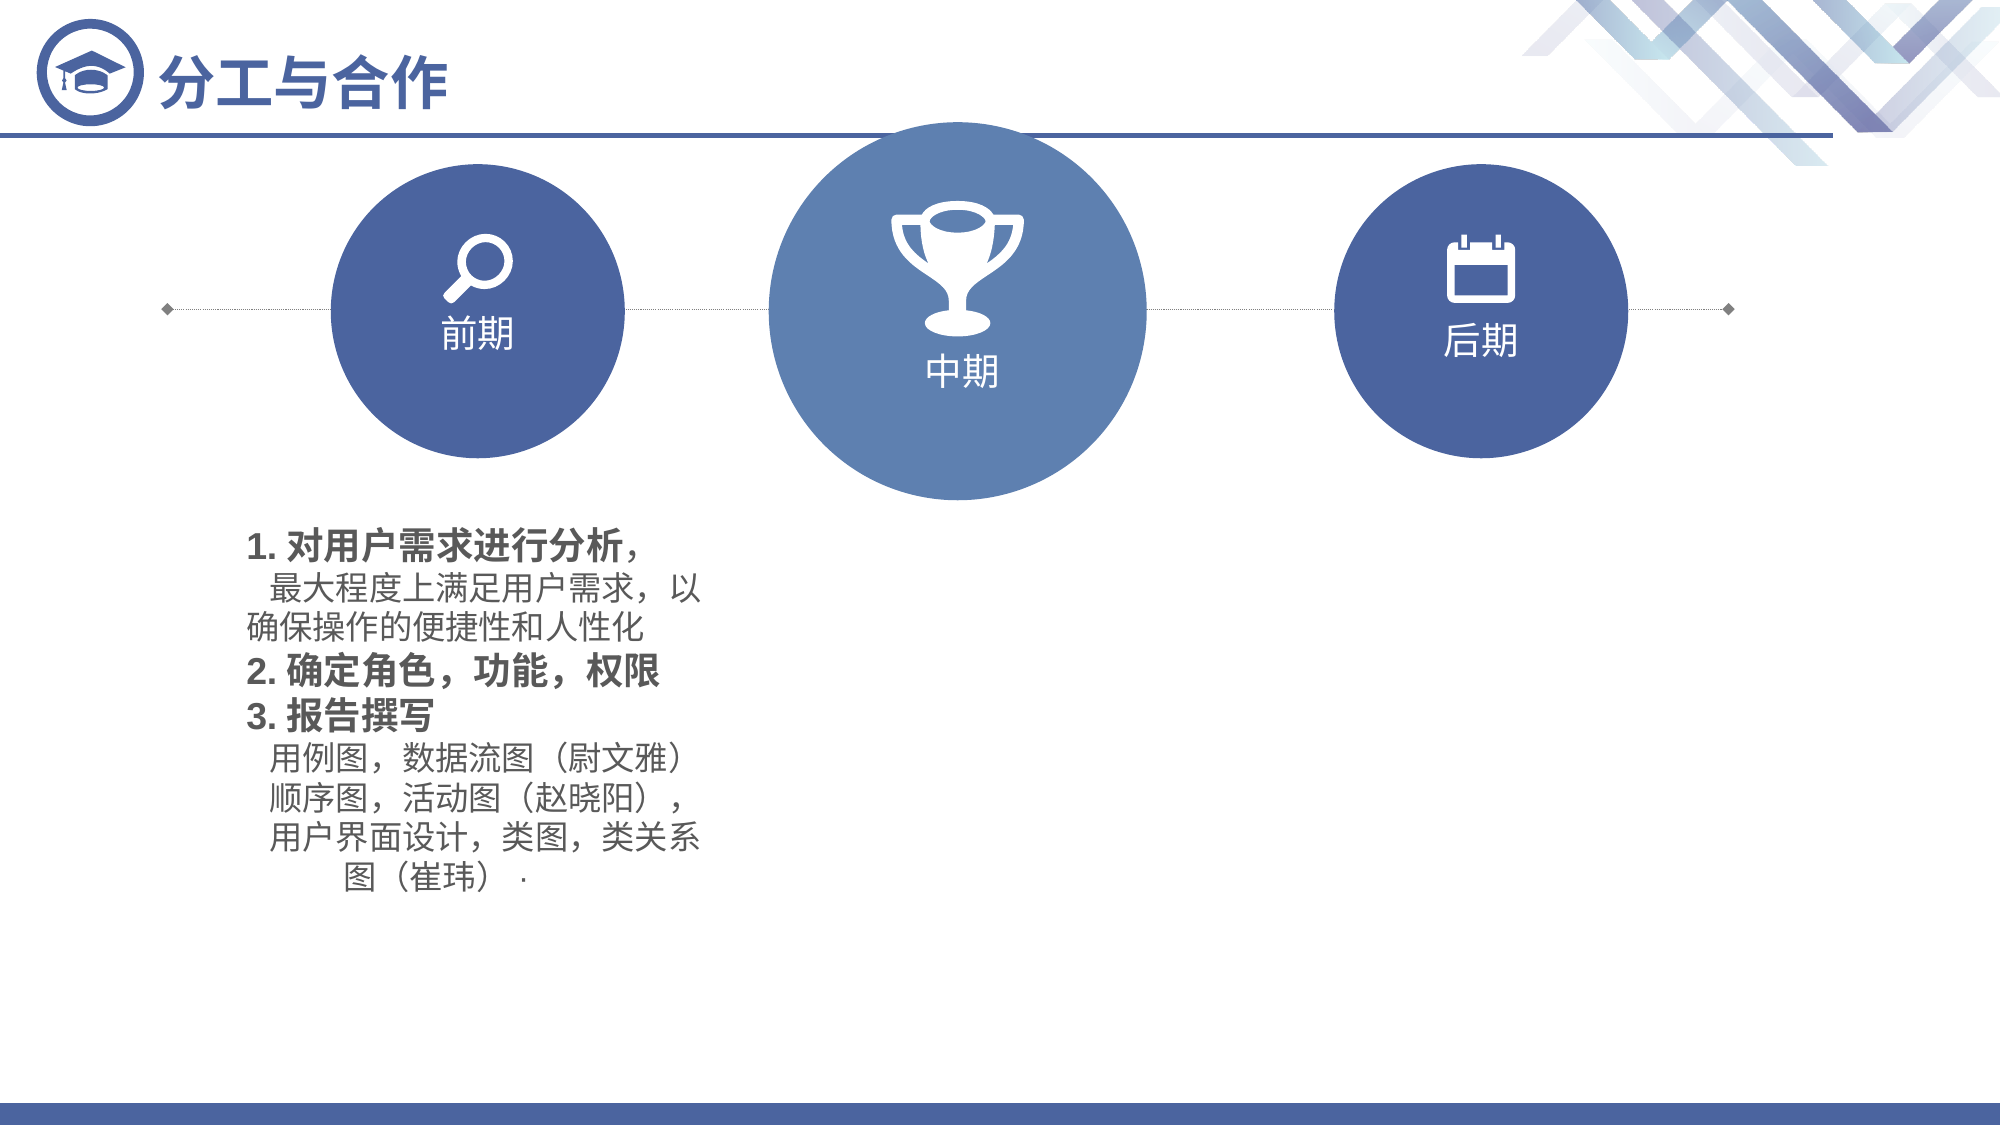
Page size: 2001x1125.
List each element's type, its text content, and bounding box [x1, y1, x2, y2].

text_box 1.对用户需求进行分析， 最大程度上满足用户需求，以 确保操作的便捷性和人性化 2.确定角色，功能，权限 3.报告撰写 用例图，数据流图（尉文雅） 顺序图，活动图（赵晓阳）， 用户界面设计，类图，类关系 图（崔玮）· [225, 511, 730, 1125]
text_box [730, 1102, 2000, 1125]
text_box [0, 1102, 225, 1125]
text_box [768, 122, 1147, 501]
picture [1412, 0, 2000, 166]
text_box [330, 164, 625, 459]
text_box 分工与合作 [142, 4, 888, 124]
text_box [1334, 164, 1629, 459]
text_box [38, 20, 143, 125]
